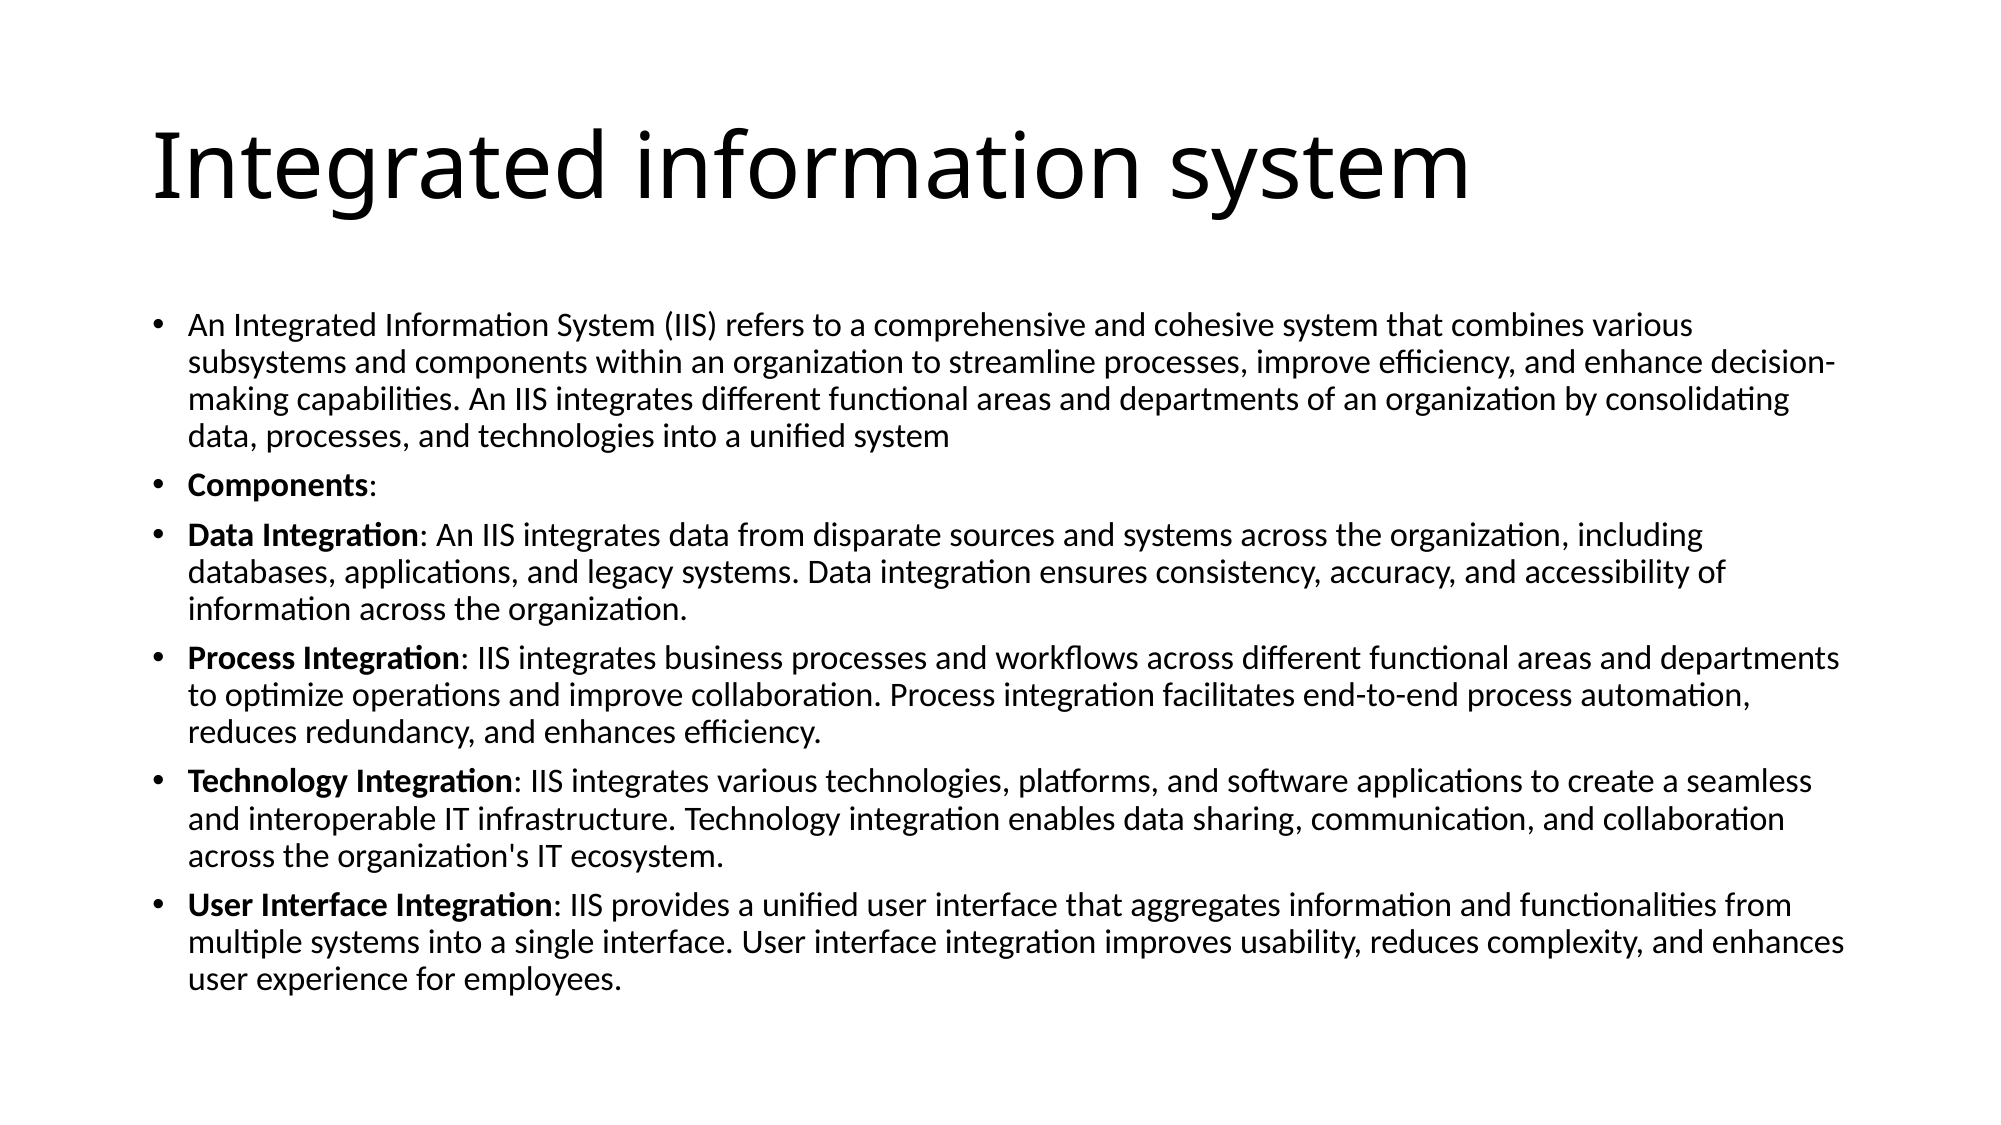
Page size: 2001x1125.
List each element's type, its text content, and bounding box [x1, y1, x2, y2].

title Integrated information system [137, 59, 1863, 278]
list An Integrated Information System (IIS) refers to a comprehensive and cohesive system that combines various subsystems and components within an organization to streamline processes, improve efficiency, and enhance decision-making capabilities. An IIS integrates different functional areas and departments of an organization by consolidating data, processes, and technologies into a unified system Components: Data Integration: An IIS integrates data from disparate sources and systems across the organization, including databases, applications, and legacy systems. Data integration ensures consistency, accuracy, and accessibility of information across the organization. Process Integration: IIS integrates business processes and workflows across different functional areas and departments to optimize operations and improve collaboration. Process integration facilitates end-to-end process automation, reduces redundancy, and enhances efficiency. Technology Integration: IIS integrates various technologies, platforms, and software applications to create a seamless and interoperable IT infrastructure. Technology integration enables data sharing, communication, and collaboration across the organization's IT ecosystem. User Interface Integration: IIS provides a unified user interface that aggregates information and functionalities from multiple systems into a single interface. User interface integration improves usability, reduces complexity, and enhances user experience for employees. [137, 299, 1863, 1014]
